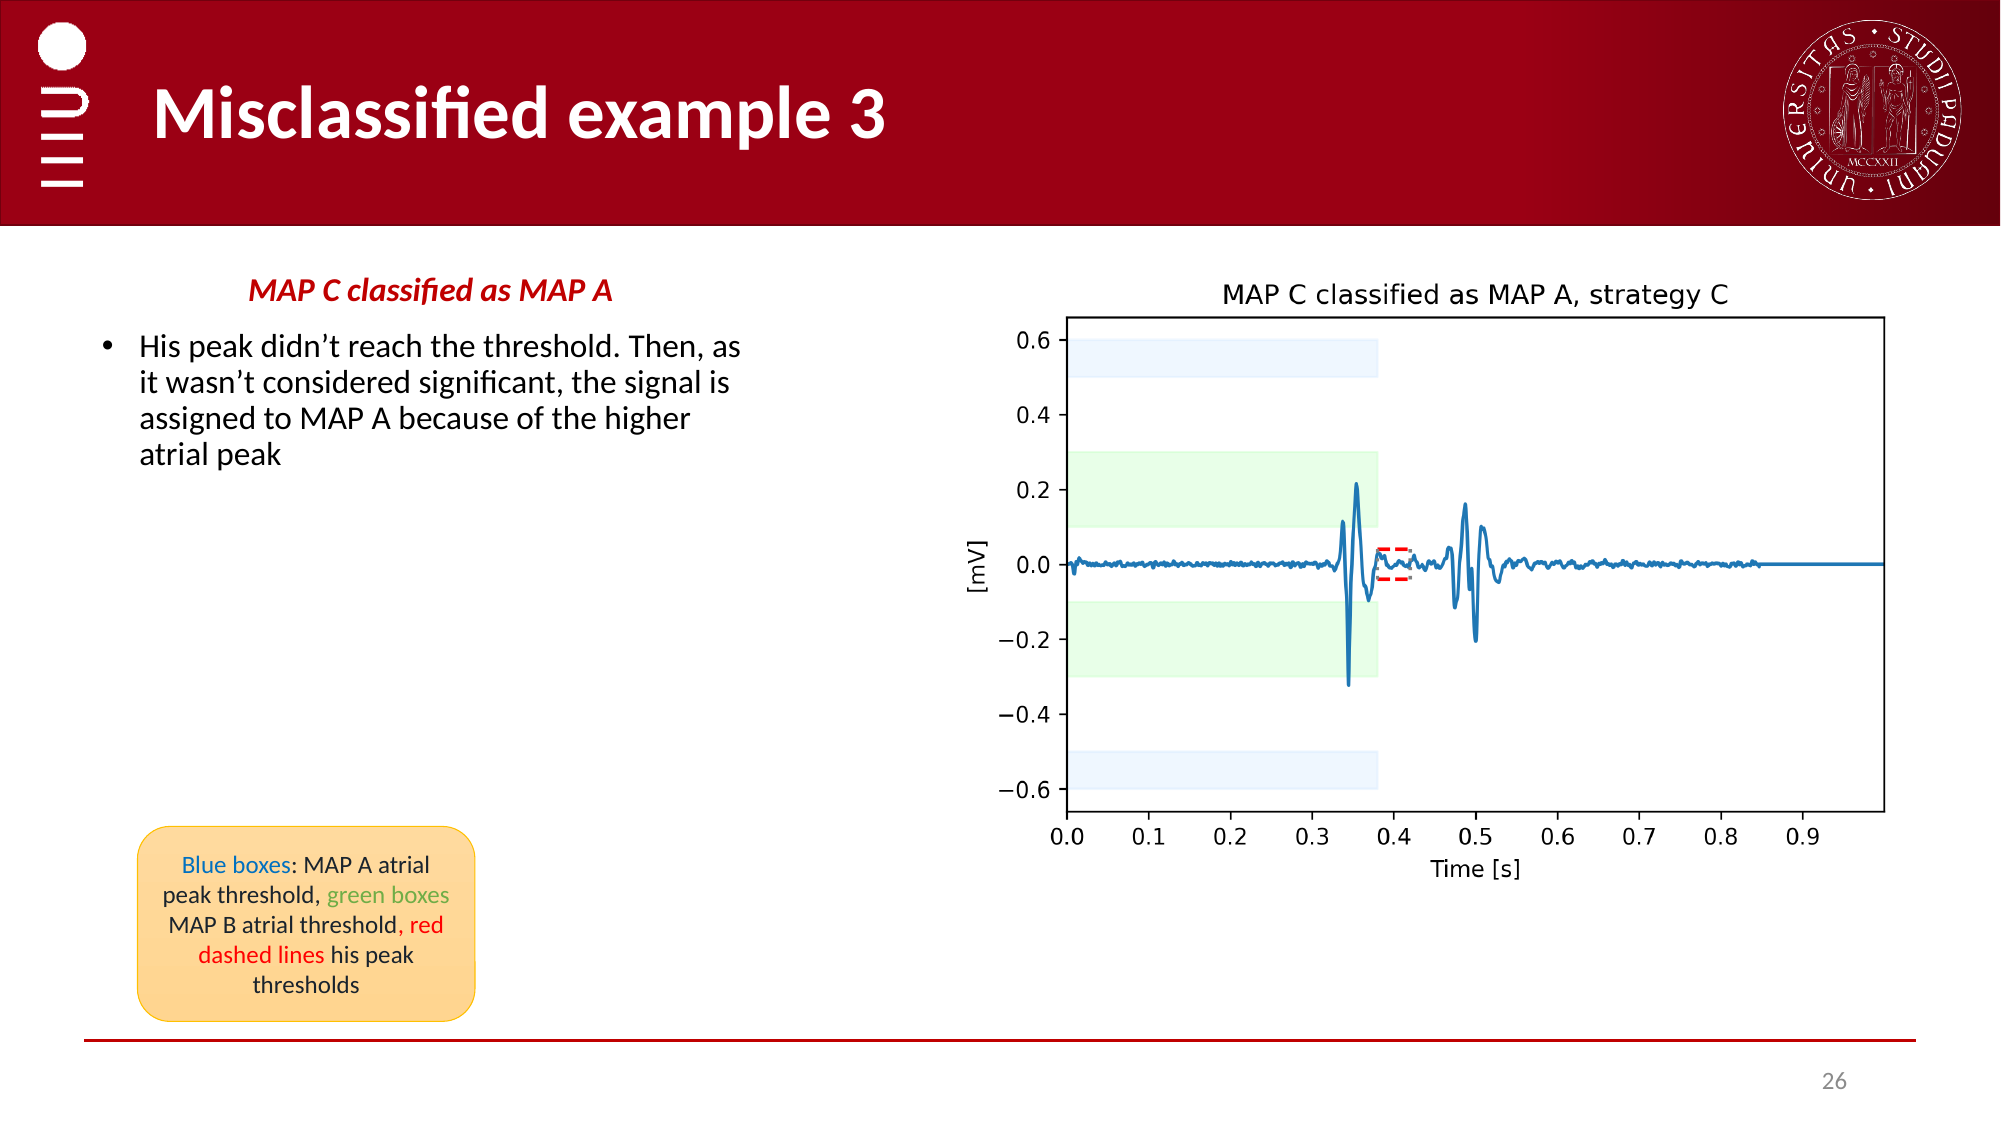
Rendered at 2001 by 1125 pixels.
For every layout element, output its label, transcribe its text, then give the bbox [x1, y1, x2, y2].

title Misclassified example 3 [137, 34, 1763, 194]
text_box Blue boxes: MAP A atrial peak threshold, green boxes MAP B atrial threshold, red dashed lines his peak thresholds [136, 825, 476, 1022]
text_box MAP C classified as MAP A His peak didn’t reach the threshold. Then, as it wasn’t considered significant, the signal is assigned to MAP A because of the higher atrial peak [86, 264, 775, 709]
slide_number 26 [1412, 1049, 1863, 1110]
picture [1783, 20, 1963, 200]
picture [949, 267, 1900, 897]
